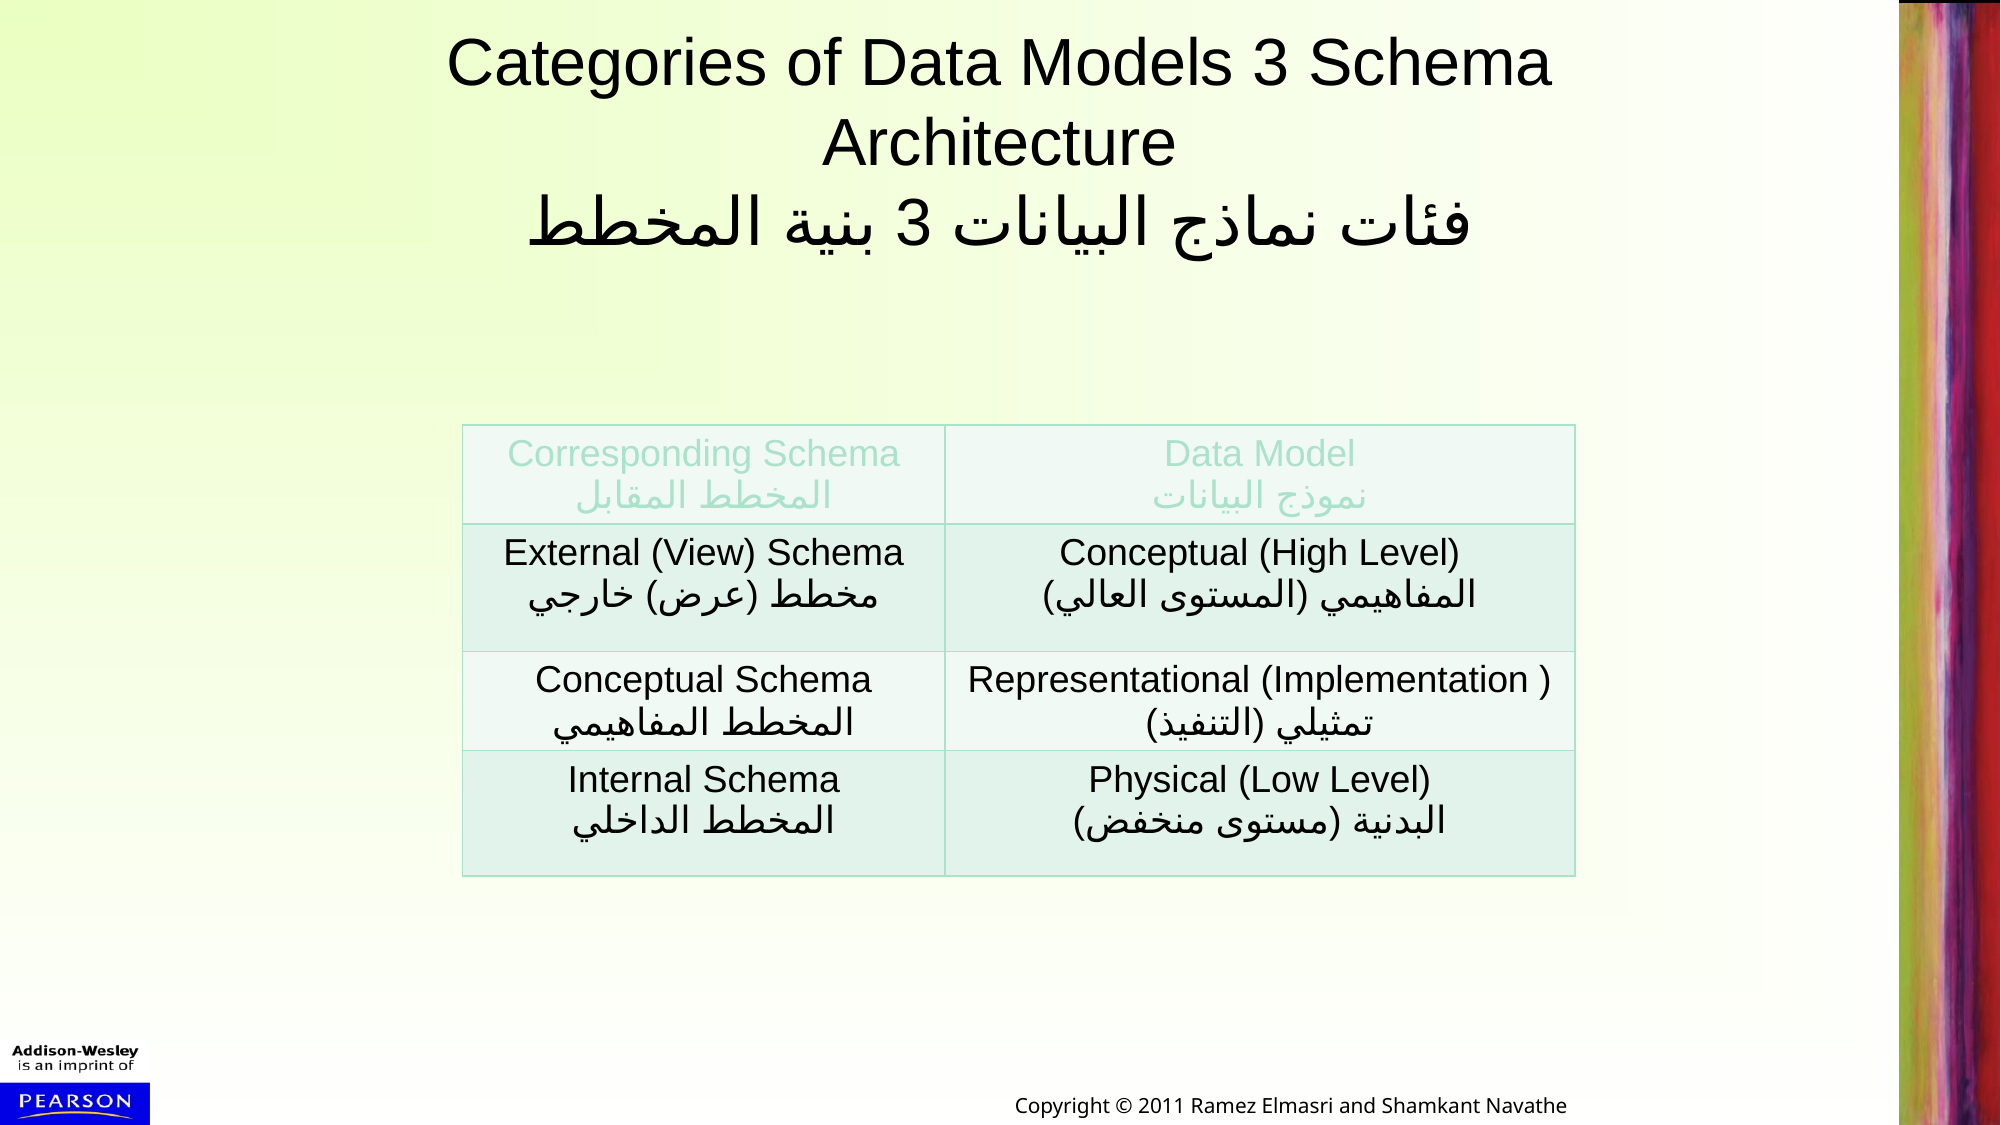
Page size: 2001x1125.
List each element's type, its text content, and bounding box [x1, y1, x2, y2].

table_cell External (View) Schema مخطط (عرض) خارجي [463, 525, 944, 651]
title Categories of Data Models 3 Schema Architecture فئات نماذج البيانات 3 بنية المخطط [324, 44, 1676, 233]
table_cell Internal Schema المخطط الداخلي [463, 751, 944, 875]
picture [0, 0, 2001, 1125]
table_cell Conceptual (High Level) المفاهيمي (المستوى العالي) [946, 525, 1574, 651]
table_header Data Model نموذج البيانات [946, 426, 1574, 523]
table_cell Physical (Low Level) البدنية (مستوى منخفض) [946, 751, 1574, 875]
table_header Corresponding Schema المخطط المقابل [463, 426, 944, 523]
table_cell Conceptual Schema المخطط المفاهيمي [463, 652, 944, 750]
table_cell Representational (Implementation ) تمثيلي (التنفيذ) [946, 652, 1574, 750]
